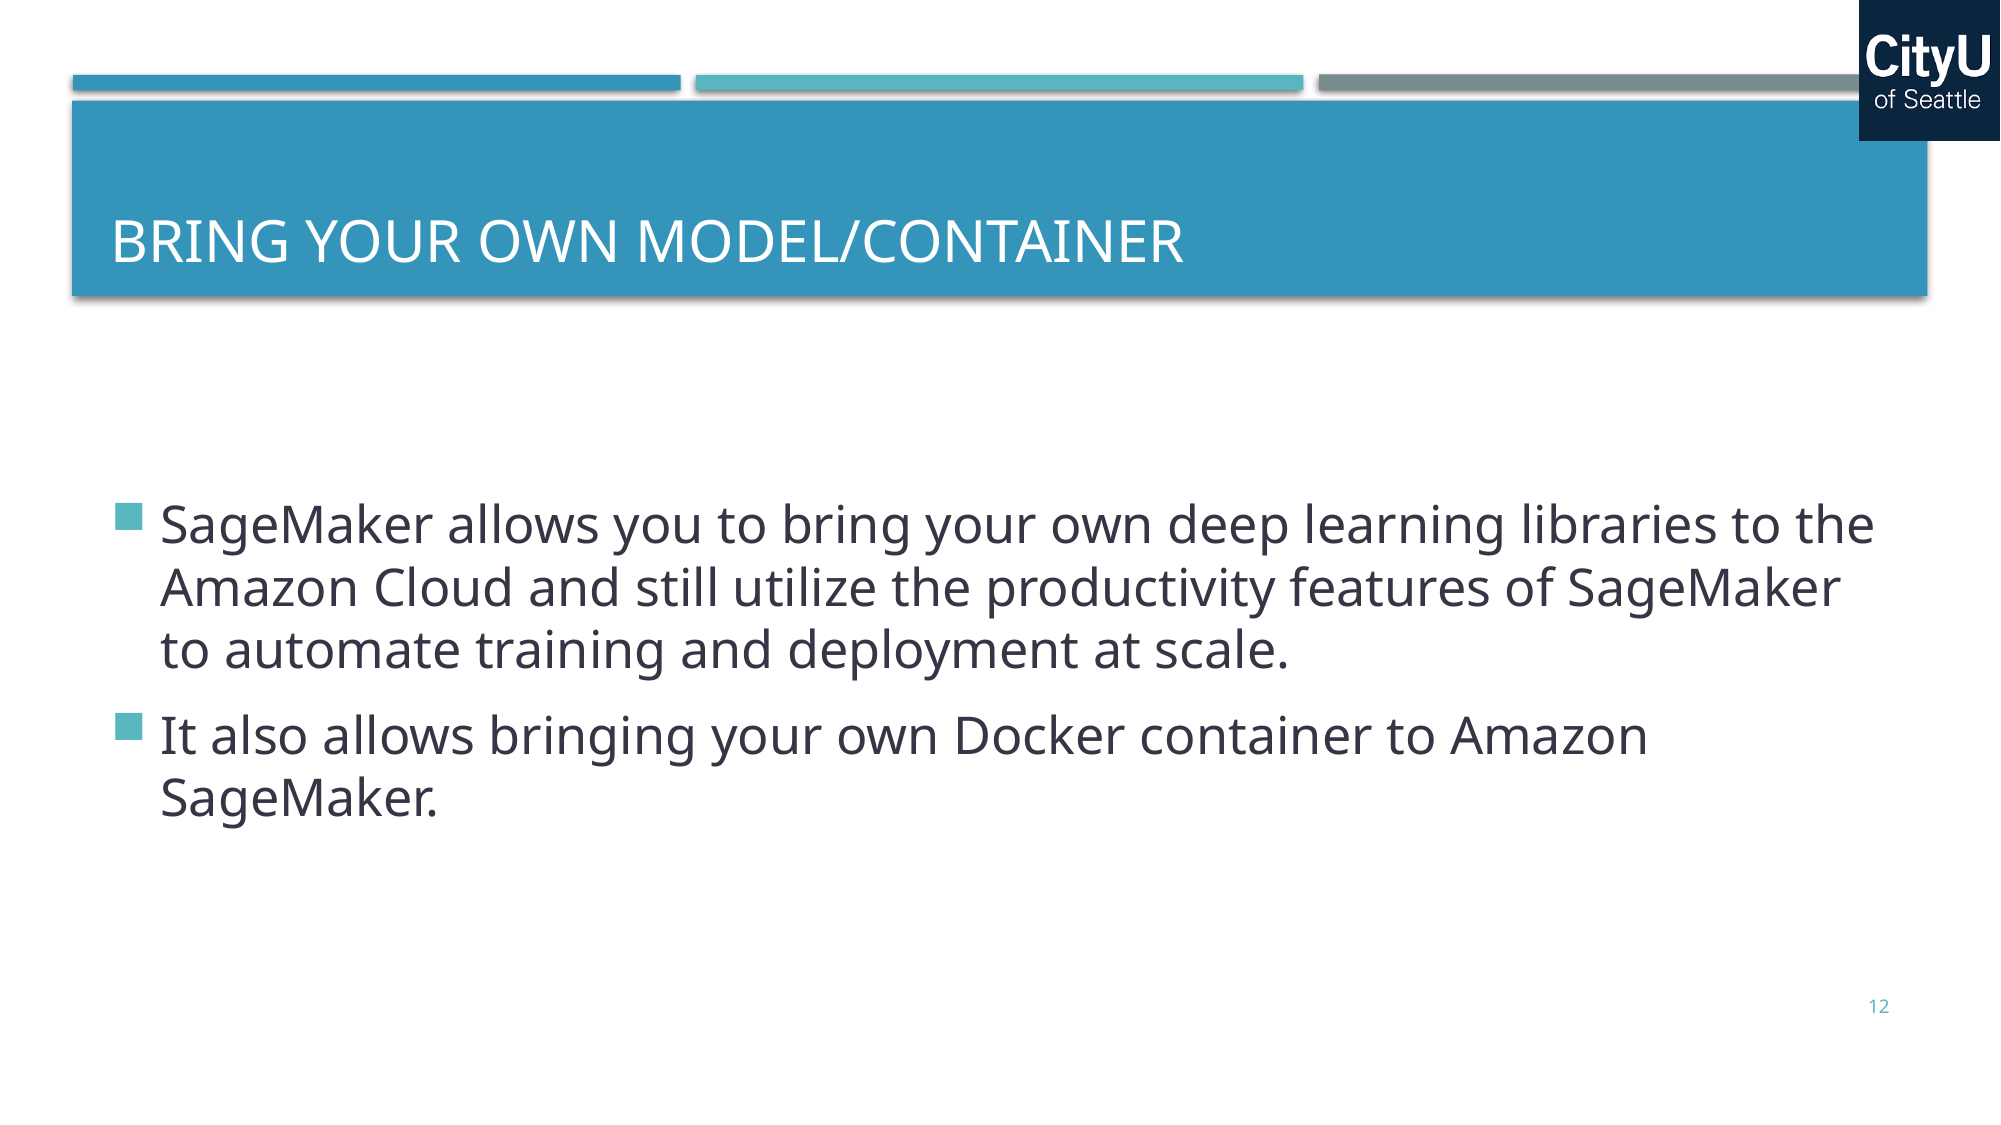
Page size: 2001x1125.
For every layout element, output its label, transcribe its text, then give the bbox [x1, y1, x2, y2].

slide_number 12 [1732, 977, 1905, 1037]
list SageMaker allows you to bring your own deep learning libraries to the Amazon Cloud and still utilize the productivity features of SageMaker to automate training and deployment at scale. It also allows bringing your own Docker container to Amazon SageMaker. [95, 357, 1905, 962]
title Bring your own model/container [95, 115, 1905, 282]
picture [1858, 0, 2000, 142]
